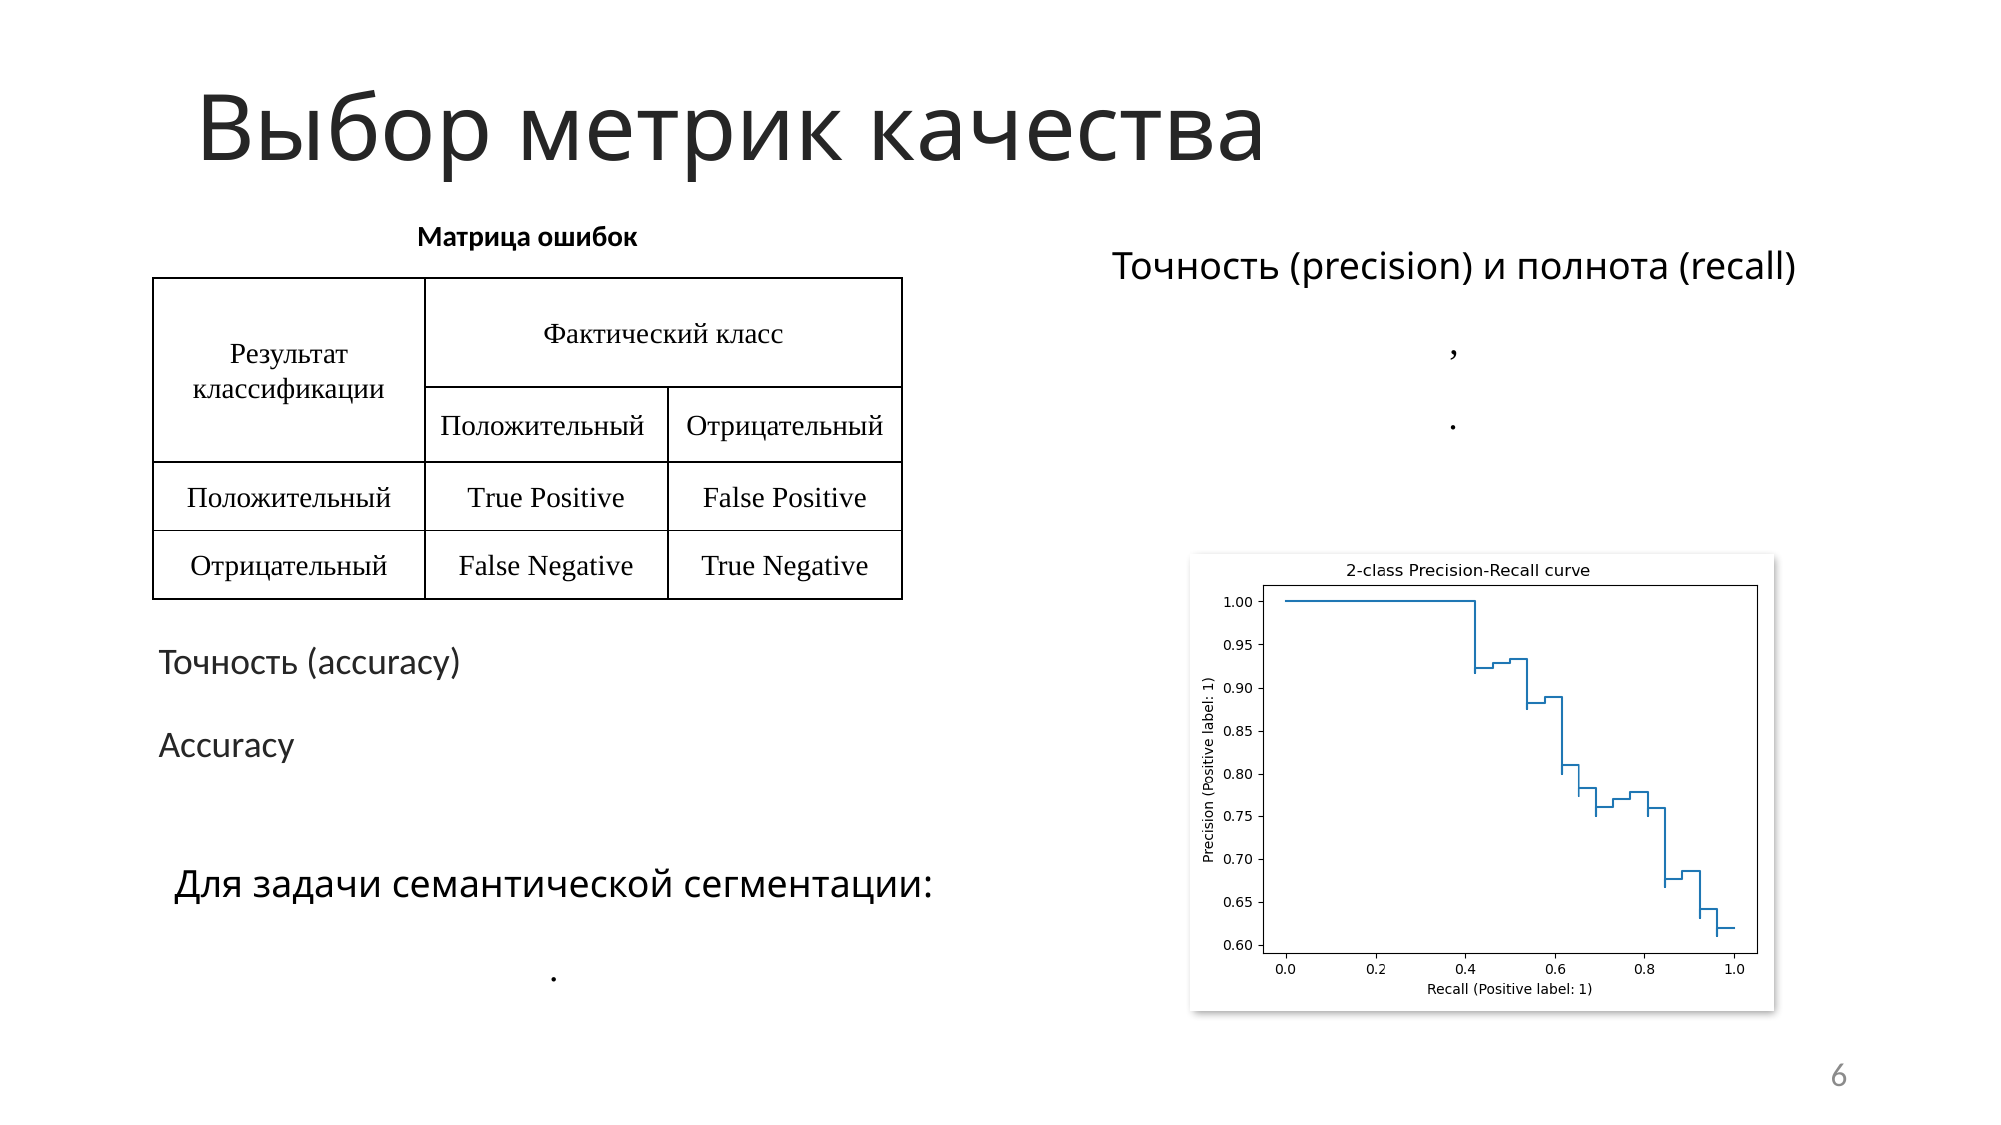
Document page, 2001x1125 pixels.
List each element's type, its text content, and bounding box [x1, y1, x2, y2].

table_cell True Negative [669, 531, 901, 598]
slide_number 6 [1412, 1042, 1863, 1103]
text_box Матрица ошибок [402, 210, 653, 260]
table_cell False Positive [669, 463, 901, 530]
table_cell Отрицательный [154, 531, 424, 598]
table_cell Положительный [426, 388, 667, 461]
table_header Фактический класс [426, 279, 901, 386]
table_header Результат классификации [154, 279, 424, 461]
picture [1190, 554, 1774, 1011]
table_cell Отрицательный [669, 388, 901, 461]
table_cell Положительный [154, 463, 424, 530]
title Выбор метрик качества [180, 49, 1580, 213]
table_cell True Positive [426, 463, 667, 530]
table_cell False Negative [426, 531, 667, 598]
